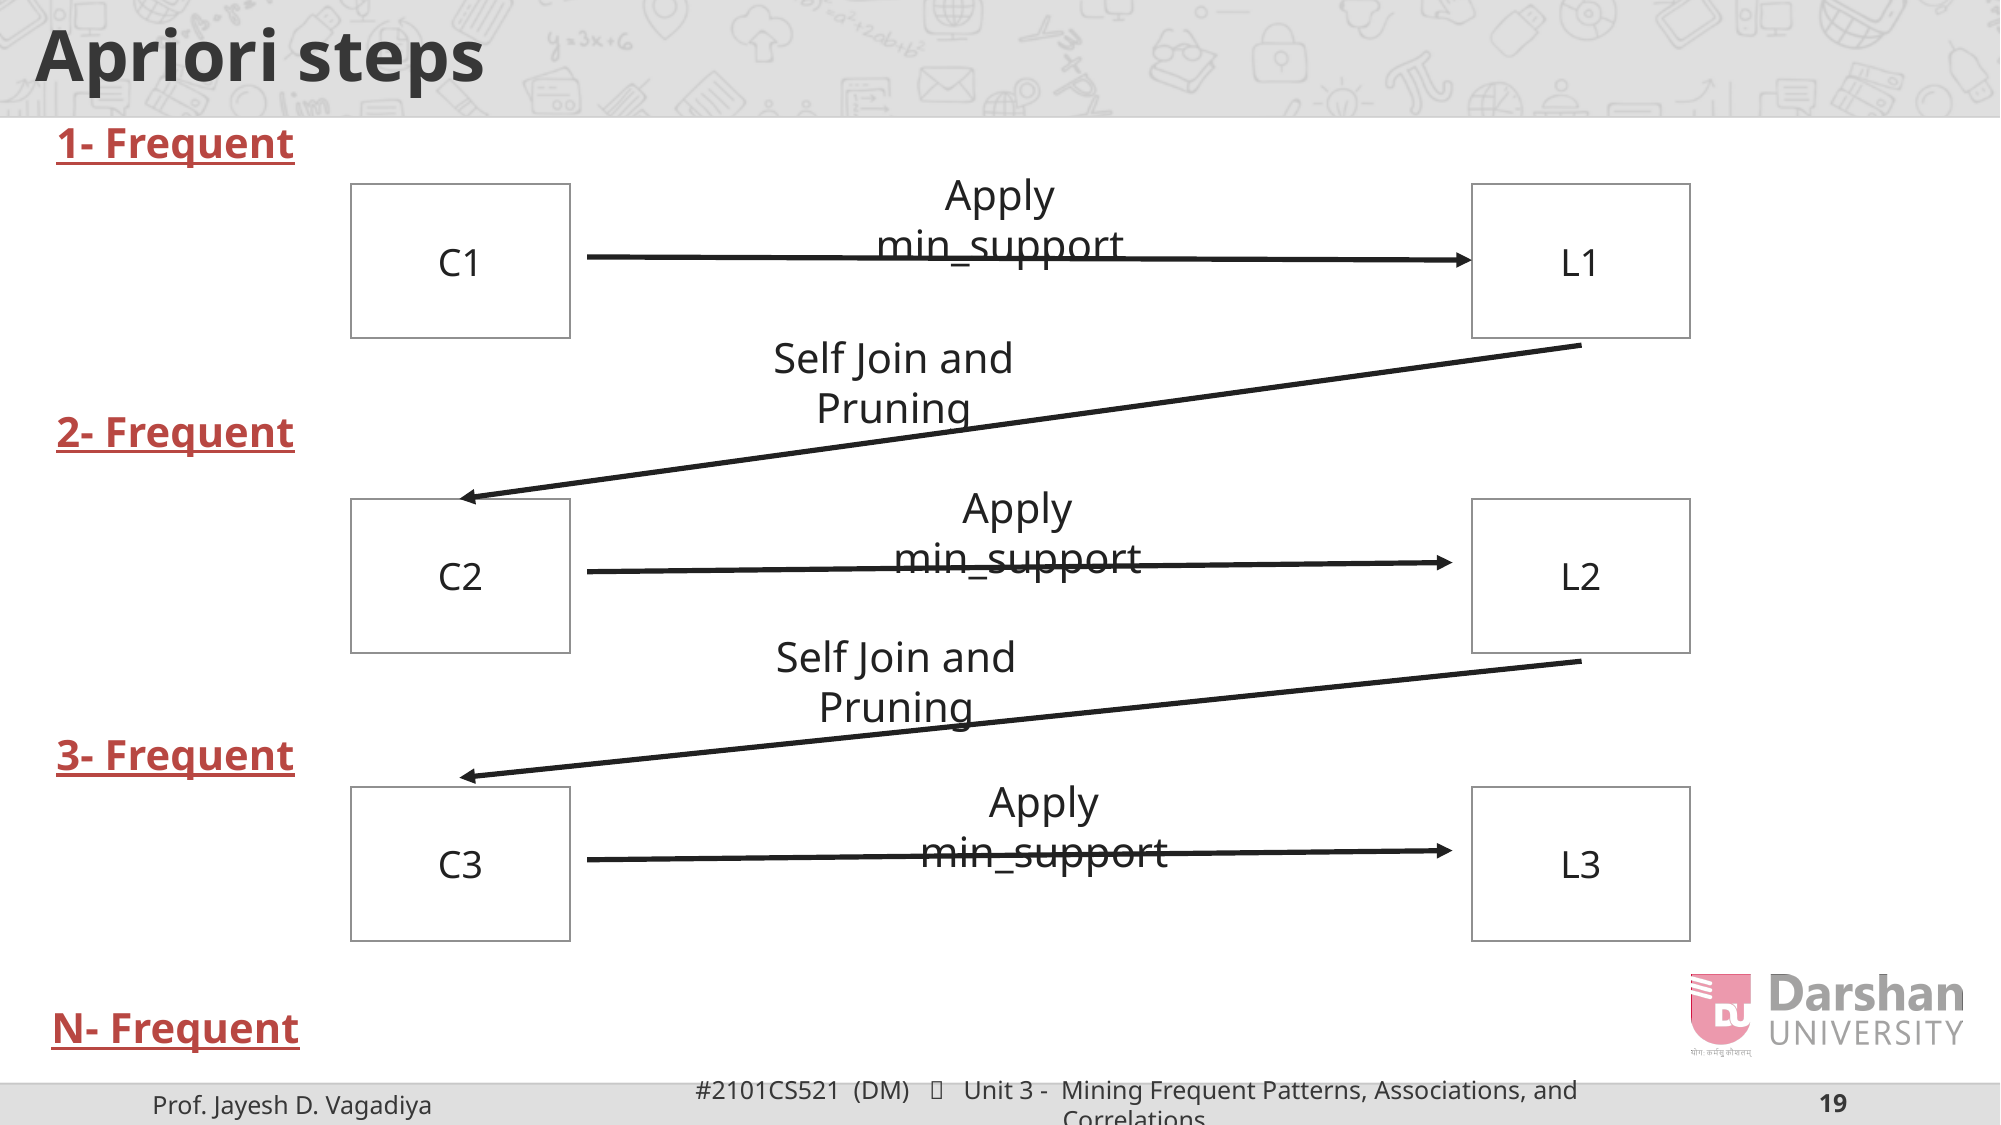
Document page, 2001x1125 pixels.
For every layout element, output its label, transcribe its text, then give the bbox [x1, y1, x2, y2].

text_box C1 [350, 183, 571, 339]
title Apriori steps [0, 0, 2000, 117]
text_box [587, 253, 1472, 267]
text_box Apply min_support [867, 800, 1221, 852]
text_box Apply min_support [841, 506, 1194, 558]
text_box Apply min_support [823, 192, 1177, 244]
text_box N- Frequent [0, 1001, 352, 1053]
text_box Self Join and Pruning [720, 632, 1073, 730]
text_box [1073, 660, 1582, 716]
text_box [1071, 344, 1582, 417]
text_box 3- Frequent [0, 728, 352, 780]
text_box C3 [350, 786, 571, 942]
text_box [459, 431, 963, 504]
text_box 2- Frequent [0, 404, 352, 456]
text_box [587, 844, 1453, 861]
text_box L3 [1471, 786, 1691, 942]
text_box [459, 730, 930, 783]
text_box [587, 556, 1453, 573]
text_box Self Join and Pruning [717, 333, 1071, 431]
text_box 1- Frequent [0, 116, 352, 168]
table_cell E K M N O Y [1691, 974, 1963, 1057]
text_box L2 [1471, 498, 1691, 654]
text_box C2 [350, 498, 571, 654]
text_box L1 [1471, 183, 1691, 339]
